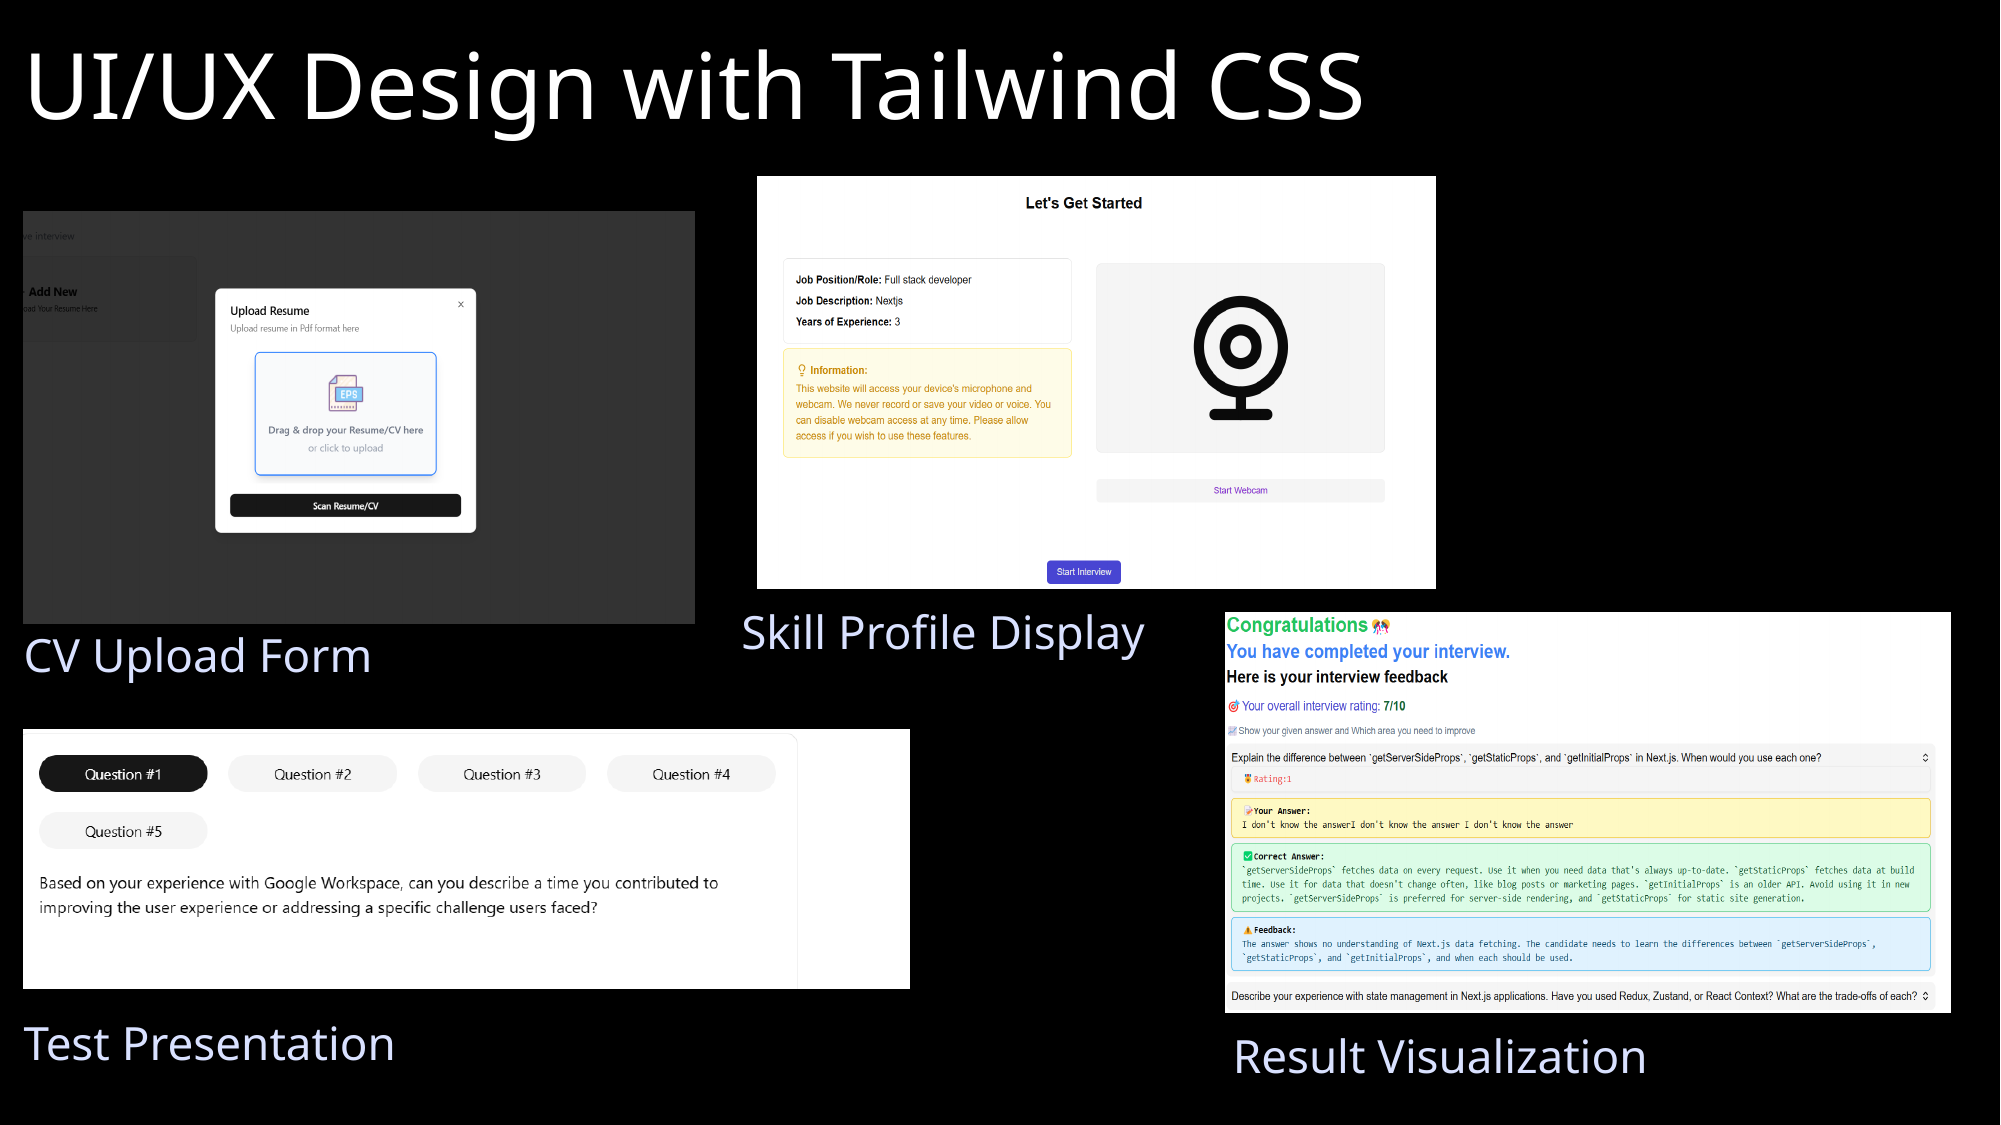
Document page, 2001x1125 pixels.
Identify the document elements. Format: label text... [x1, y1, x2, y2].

text_box UI/UX Design with Tailwind CSS [23, 23, 1307, 139]
picture [1225, 611, 1951, 1013]
text_box CV Upload Form [23, 631, 486, 682]
picture [23, 211, 695, 625]
text_box Test Presentation [23, 1012, 486, 1070]
picture [23, 729, 910, 989]
text_box Result Visualization [1233, 1025, 1695, 1083]
text_box Skill Profile Display [741, 601, 1204, 660]
picture [756, 176, 1437, 589]
